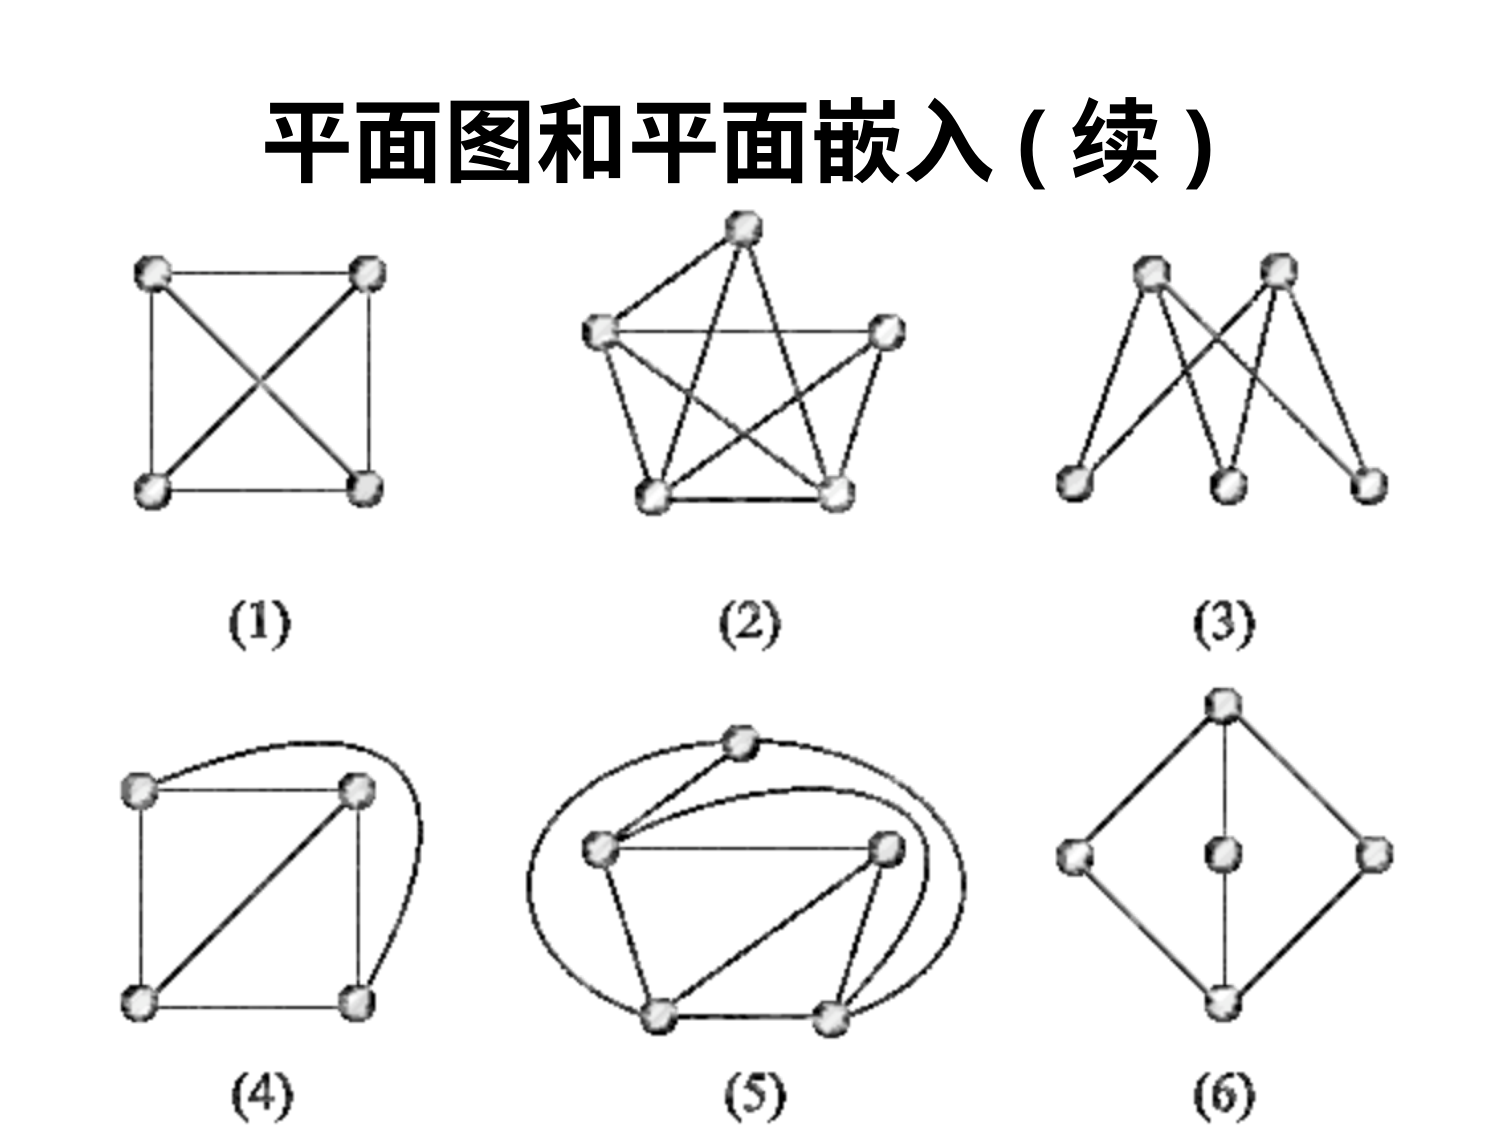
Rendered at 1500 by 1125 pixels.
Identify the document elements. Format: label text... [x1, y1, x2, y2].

picture [100, 203, 1426, 1125]
title 平面图和平面嵌入(续) [75, 45, 1425, 233]
